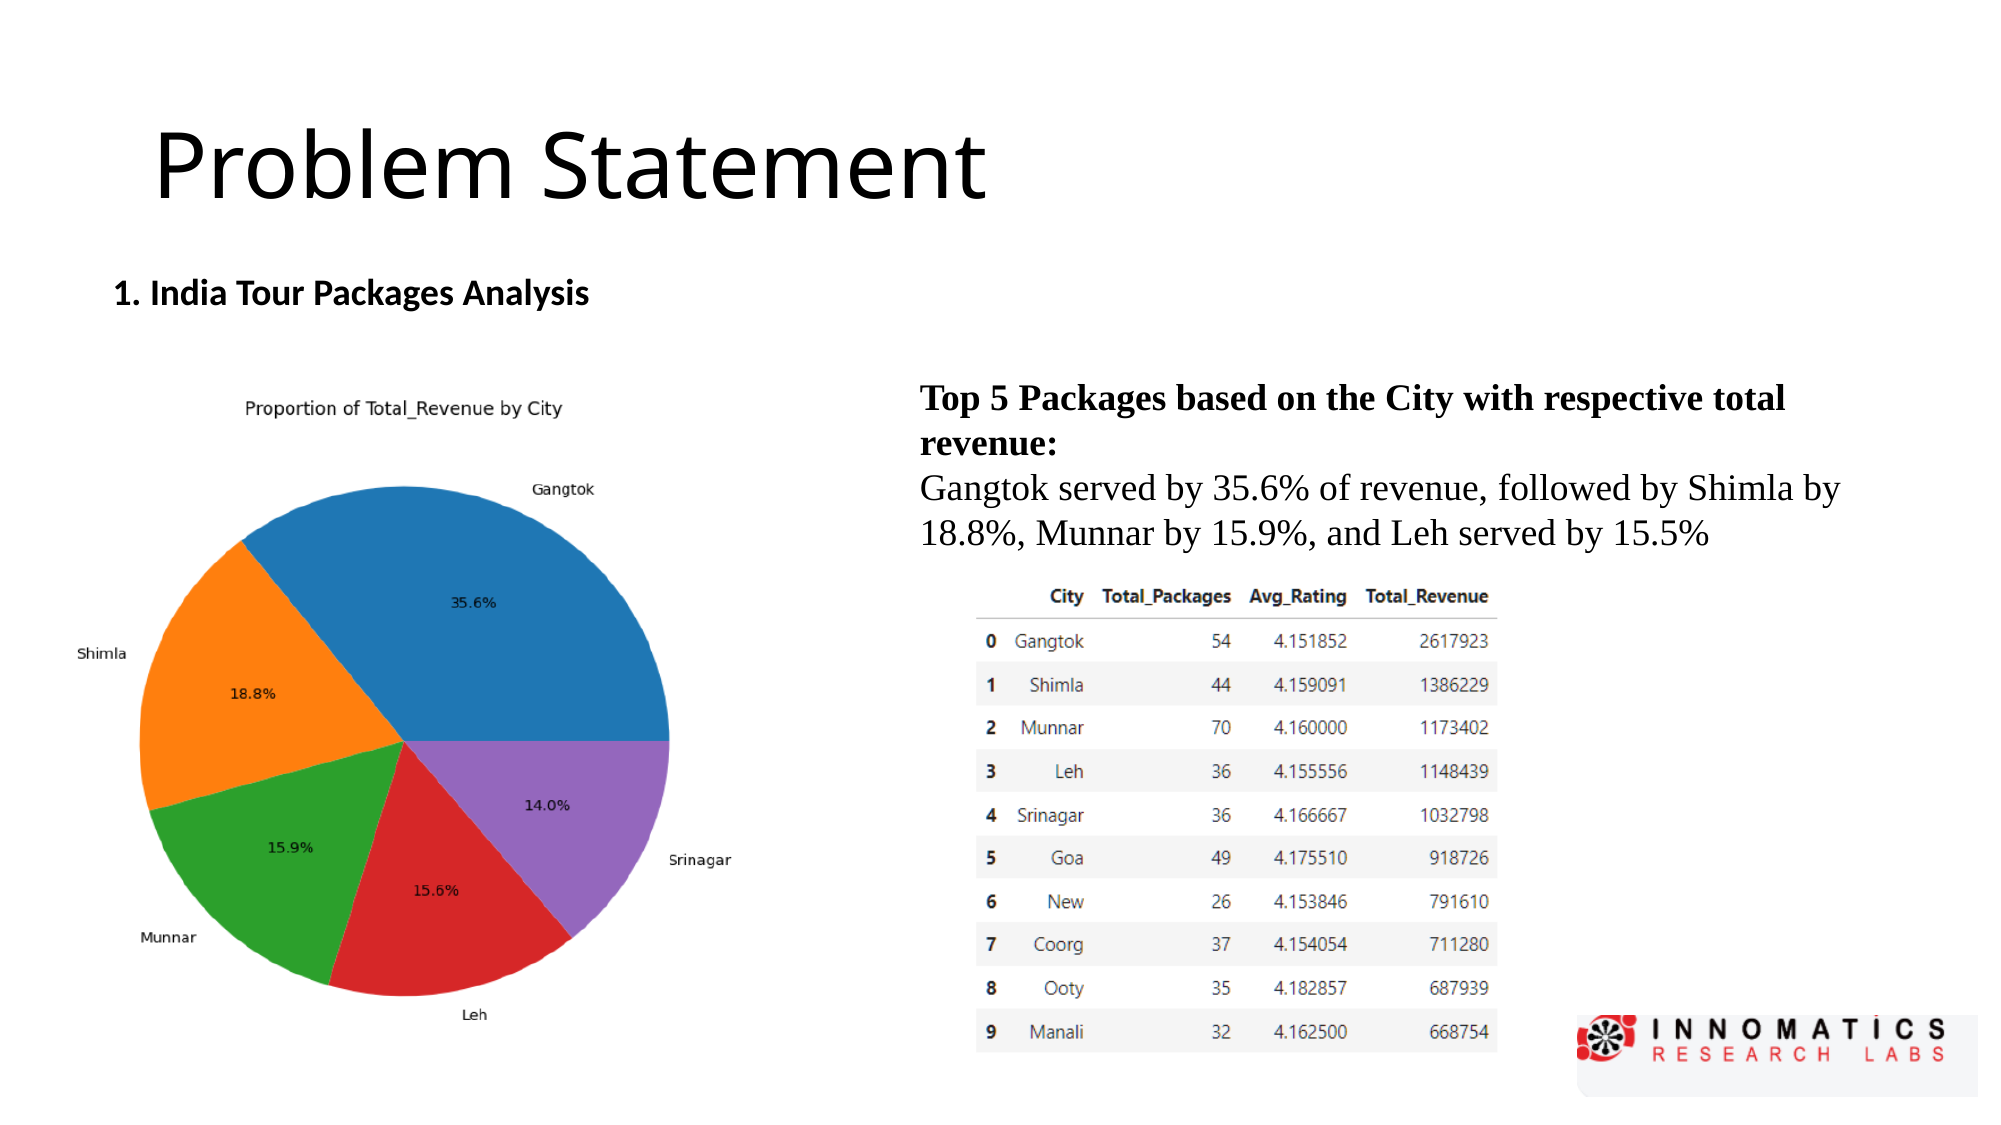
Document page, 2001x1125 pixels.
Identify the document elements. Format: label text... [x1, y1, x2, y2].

text_box Top 5 Packages based on the City with respective total revenue: Gangtok served by 35.6% of revenue, followed by Shimla by 18.8%, Munnar by 15.9%, and Leh served by 15.5% [905, 365, 1905, 561]
picture [35, 395, 777, 1030]
picture [970, 579, 1530, 1066]
picture [1577, 1015, 1978, 1097]
text_box 1. India Tour Packages Analysis [97, 260, 668, 321]
title Problem Statement [137, 59, 1863, 278]
